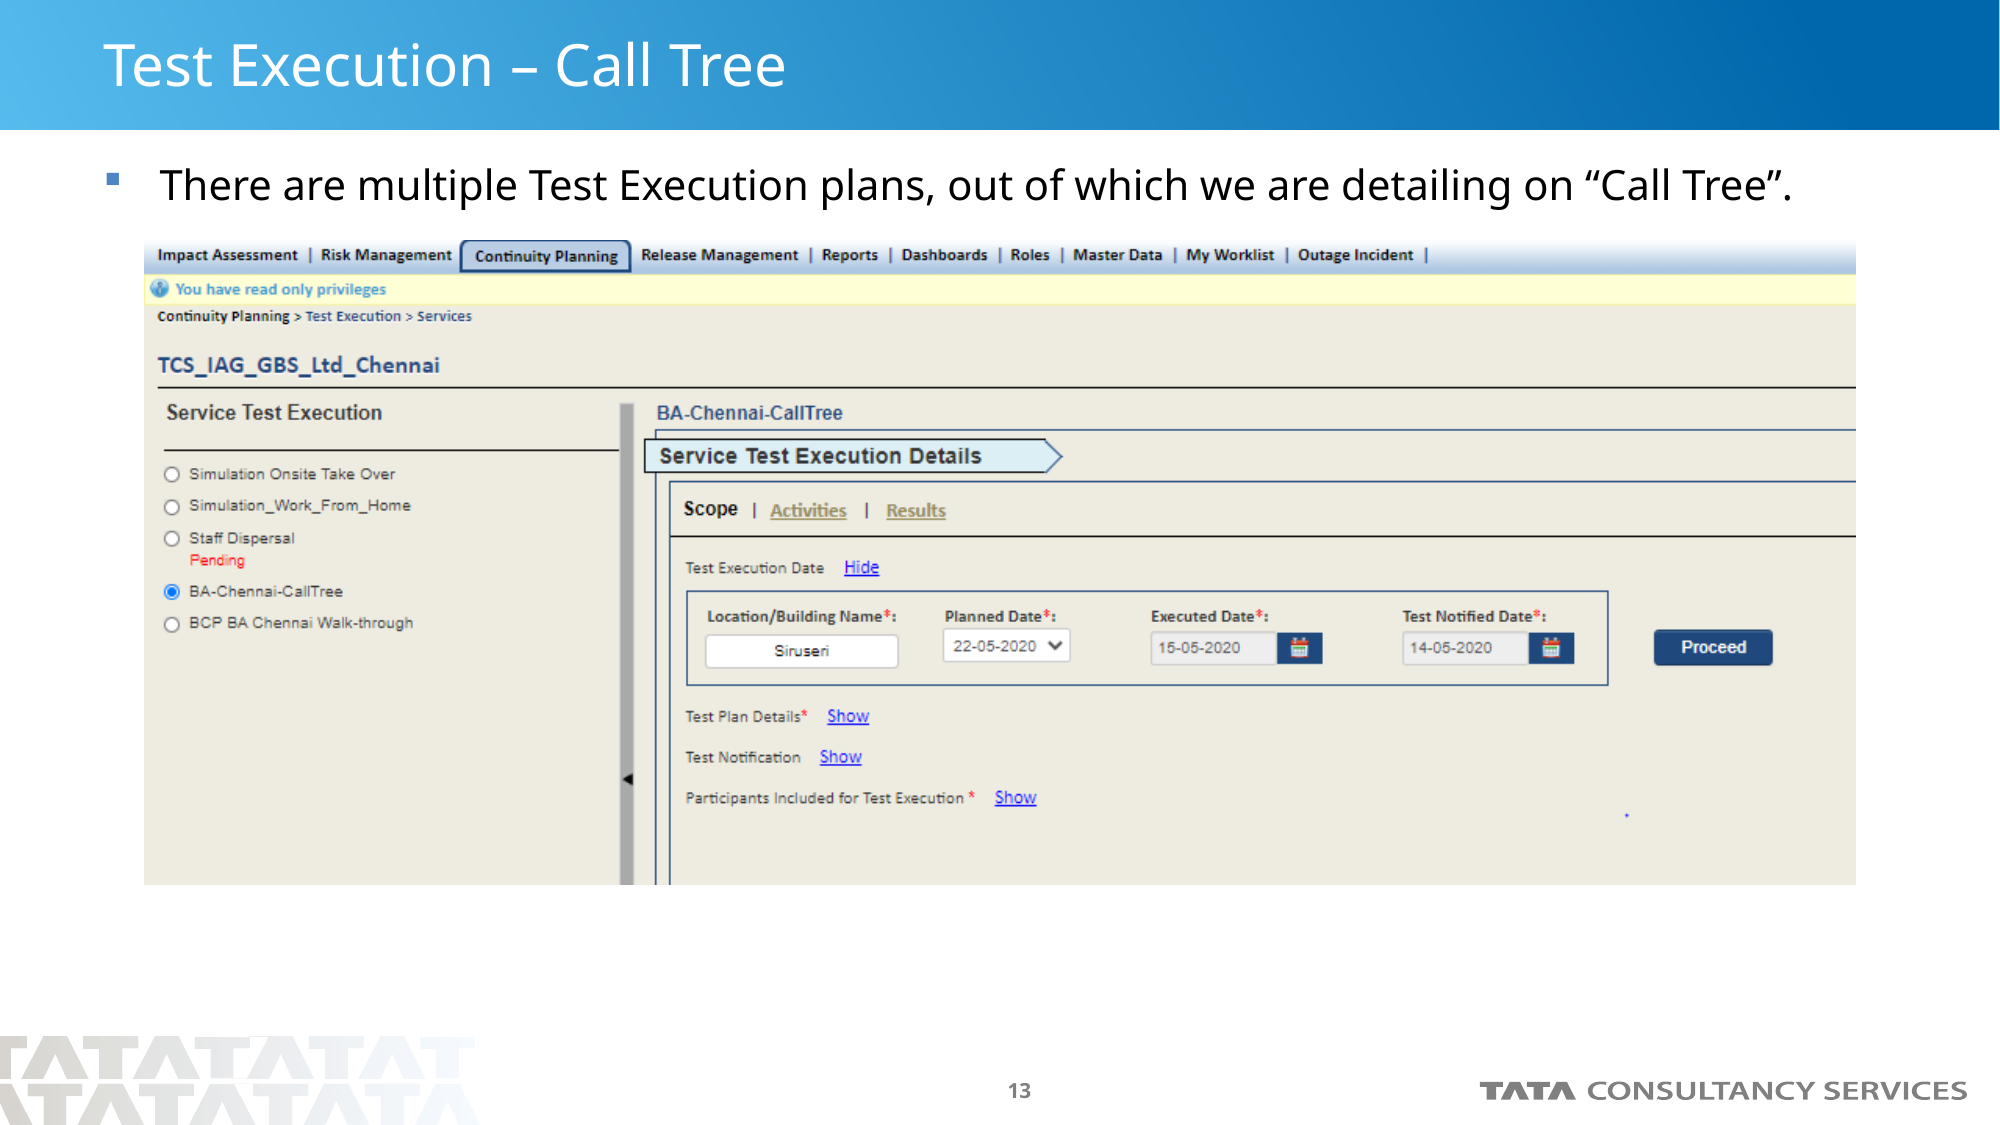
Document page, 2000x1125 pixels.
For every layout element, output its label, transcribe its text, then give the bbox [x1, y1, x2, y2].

list There are multiple Test Execution plans, out of which we are detailing on “Call Tree”. [88, 151, 1950, 895]
title Test Execution – Call Tree [88, 9, 1950, 116]
picture [143, 240, 1856, 885]
